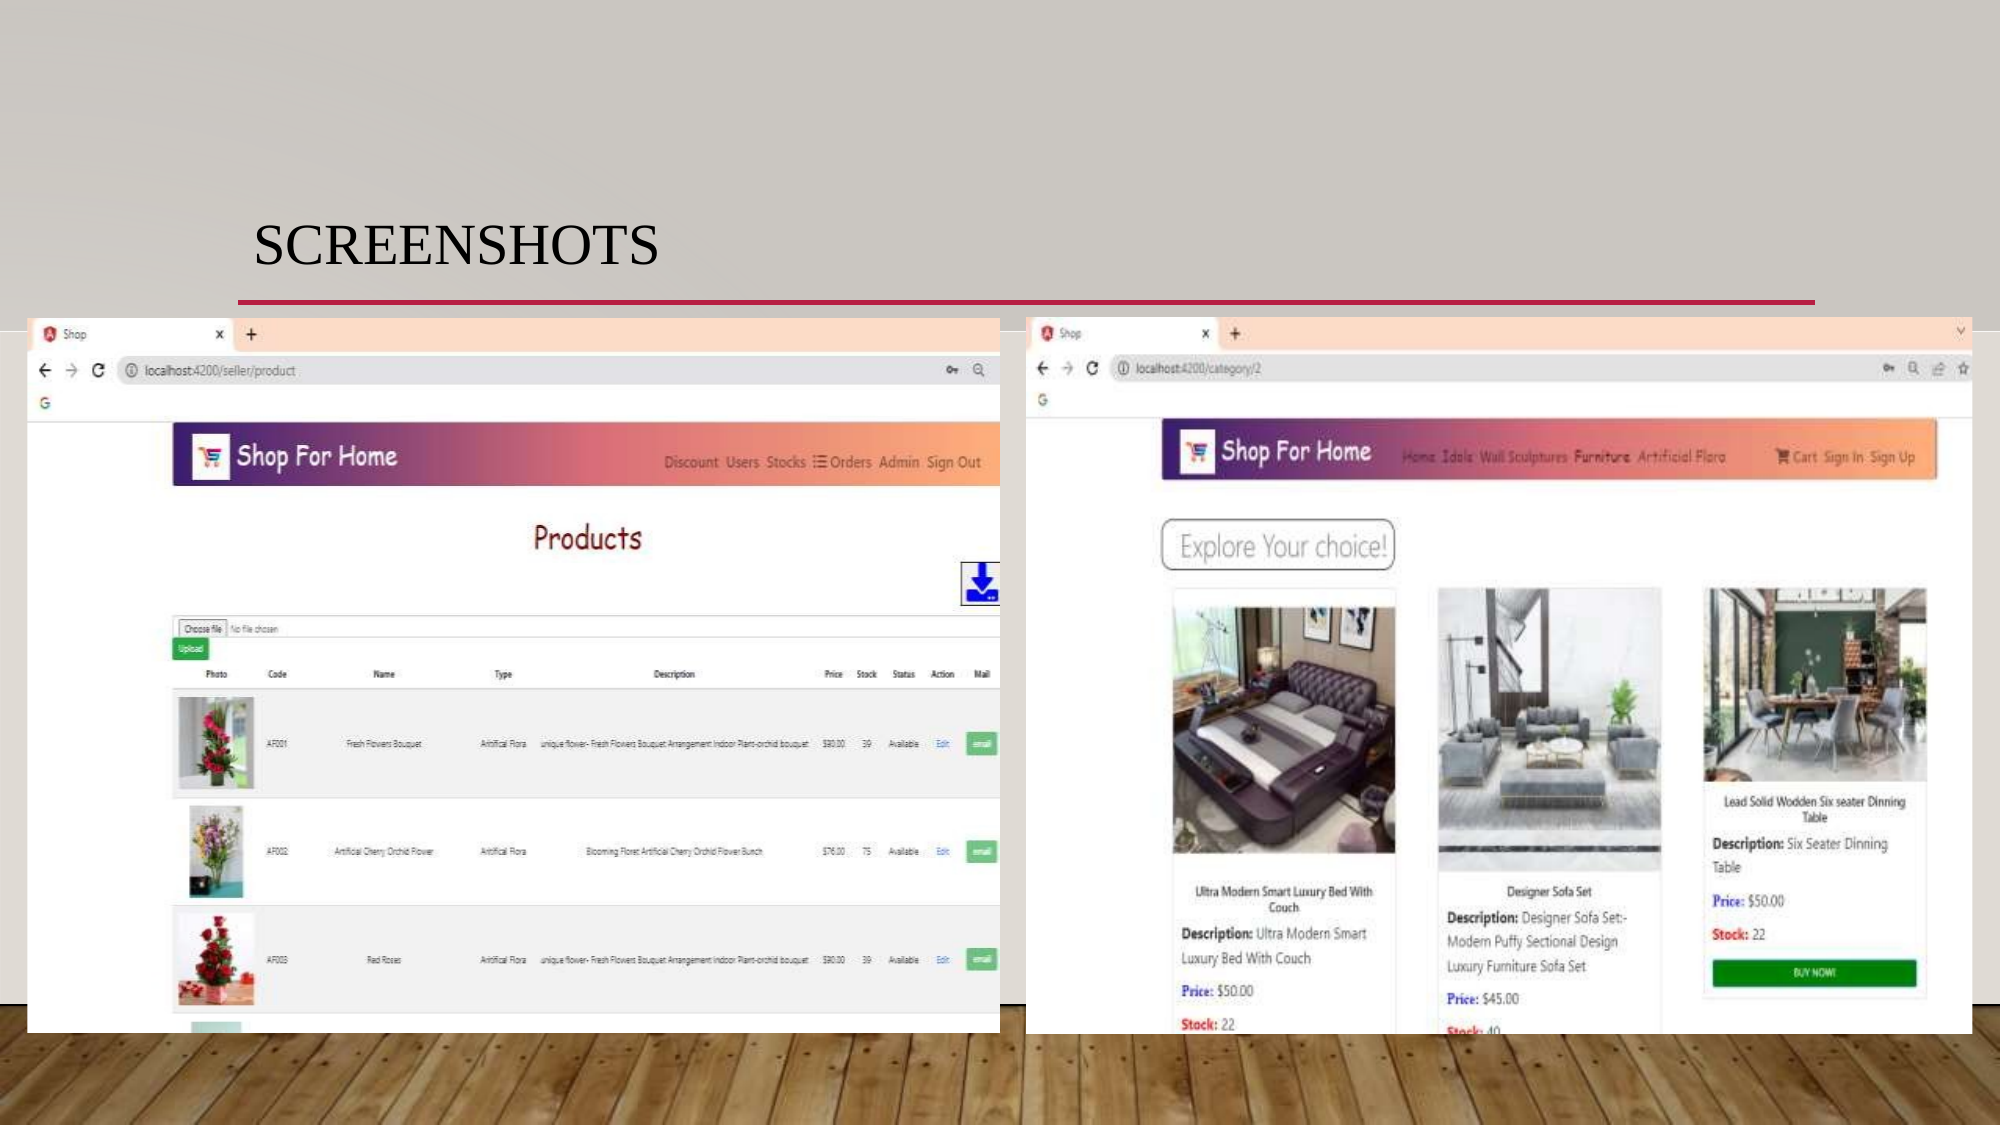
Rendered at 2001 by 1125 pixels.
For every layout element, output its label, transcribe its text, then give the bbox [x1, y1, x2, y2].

title SCREENSHOTS [251, 204, 664, 318]
picture [0, 0, 2000, 1004]
text_box [27, 318, 1000, 1033]
text_box [1026, 317, 1973, 1034]
picture [0, 1006, 2000, 1125]
